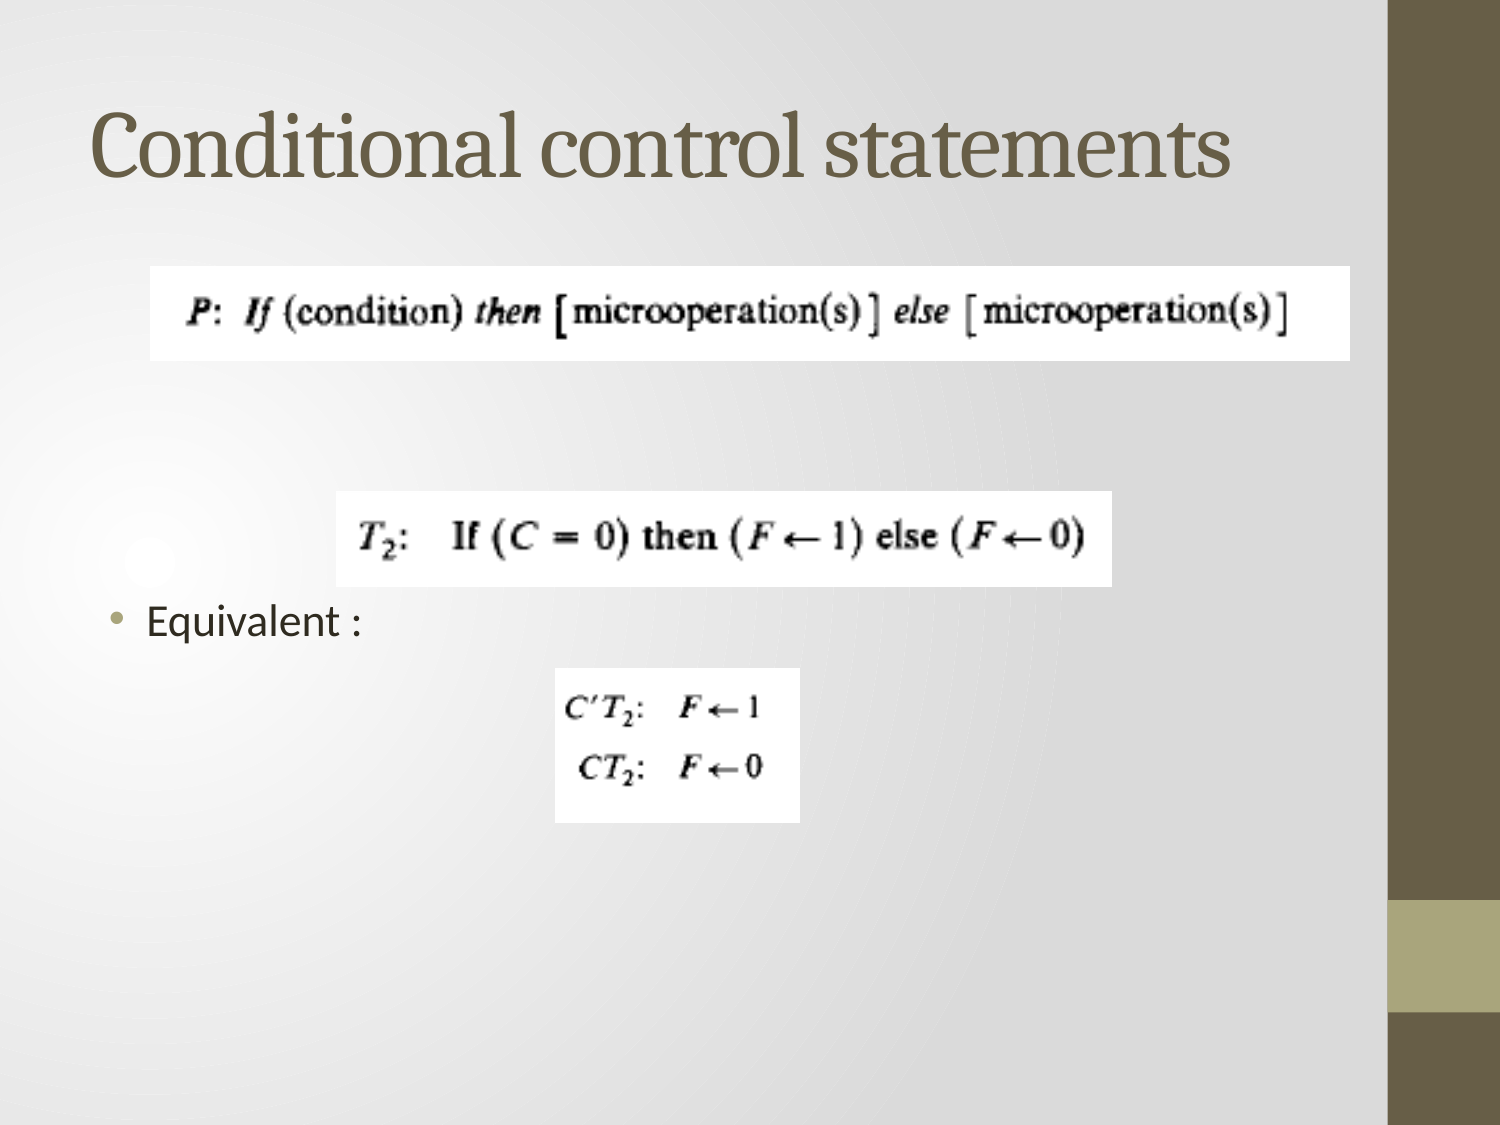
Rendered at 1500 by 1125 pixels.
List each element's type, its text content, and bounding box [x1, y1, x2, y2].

title Conditional control statements [75, 45, 1325, 233]
list Equivalent : [75, 262, 1325, 1050]
picture [149, 265, 1351, 362]
picture [336, 491, 1113, 588]
picture [554, 668, 800, 823]
